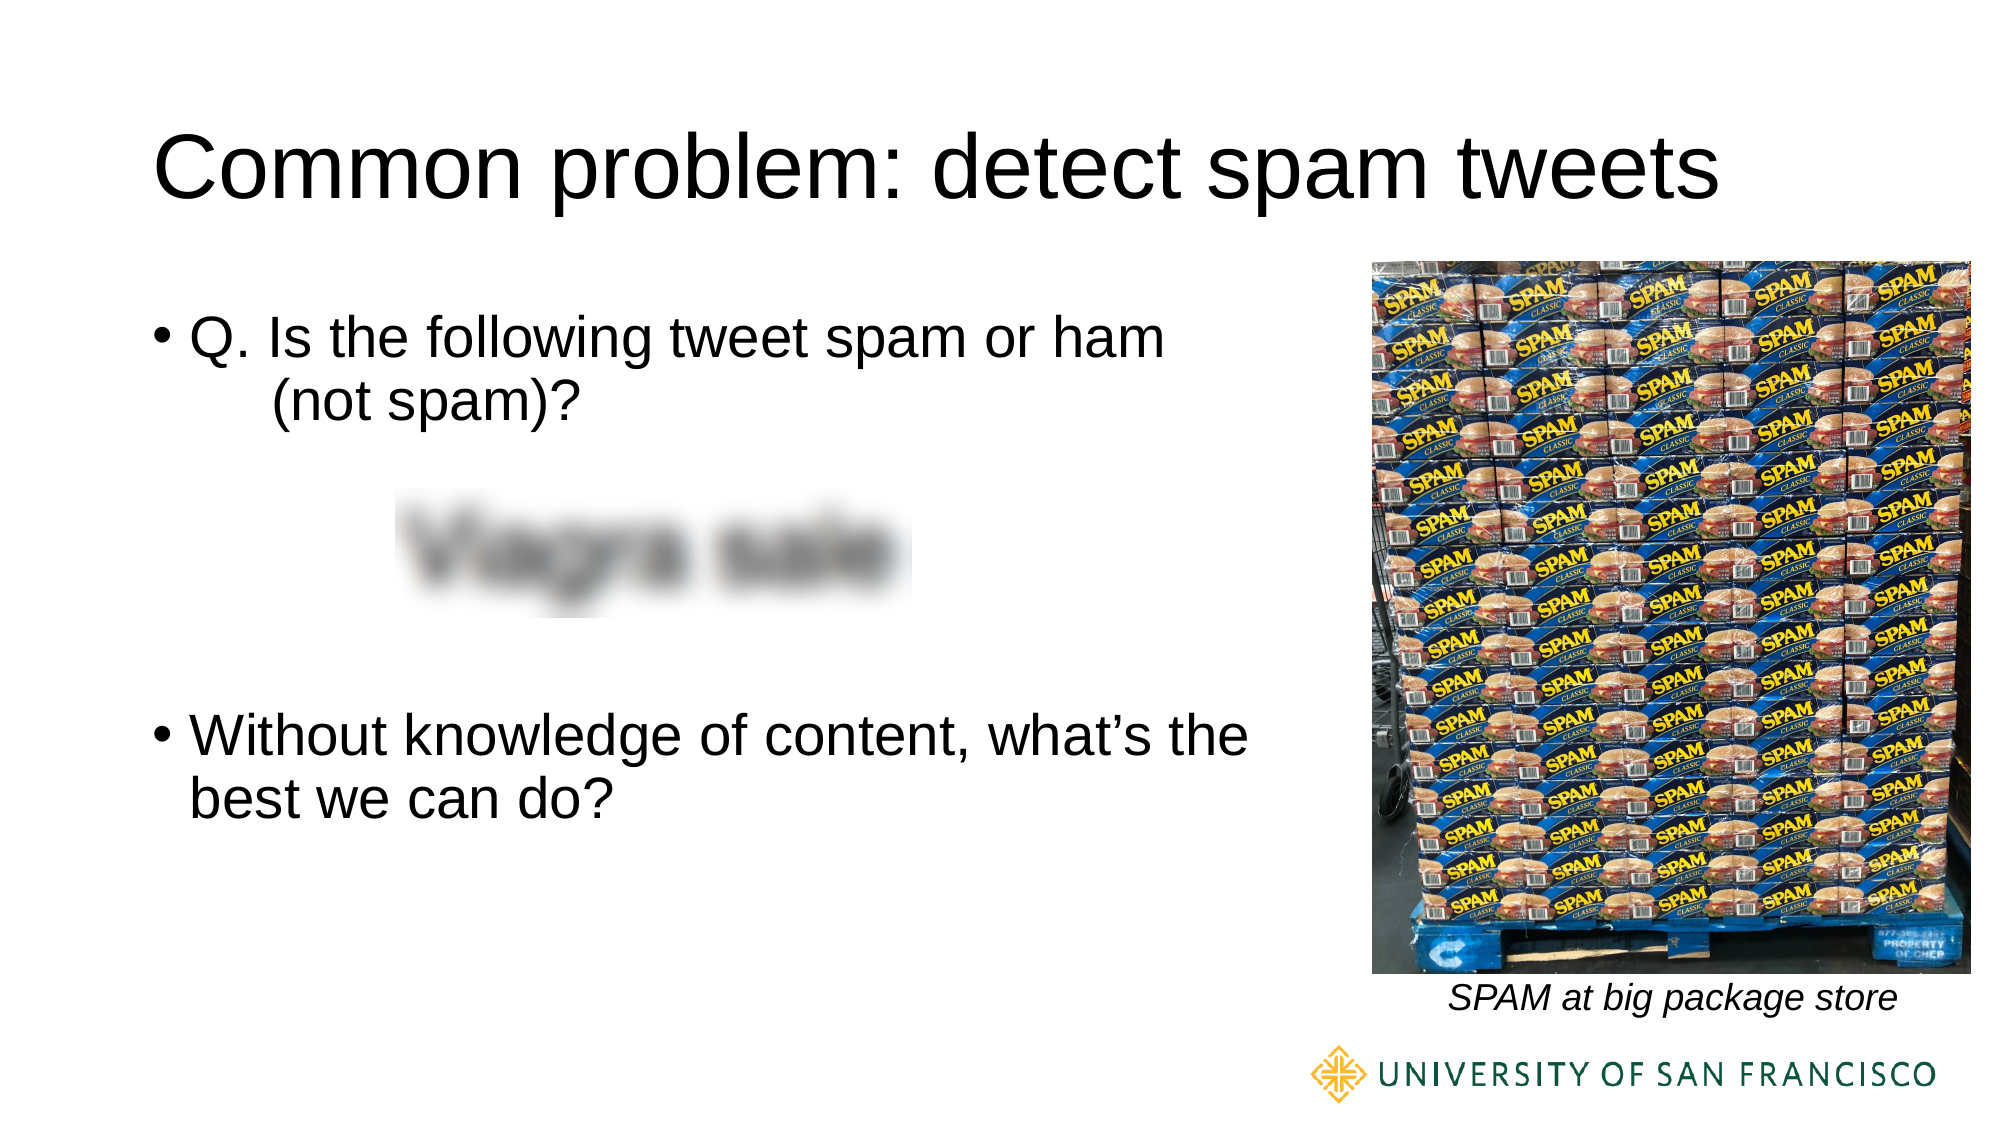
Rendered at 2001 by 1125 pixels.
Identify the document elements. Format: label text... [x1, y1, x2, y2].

text_box SPAM at big package store [1432, 974, 1914, 1026]
title Common problem: detect spam tweets [137, 59, 1863, 278]
list Q. Is the following tweet spam or ham (not spam)? Without knowledge of content, what’s the best we can do? [137, 299, 1432, 1014]
picture [395, 488, 913, 618]
picture [1372, 261, 1971, 974]
